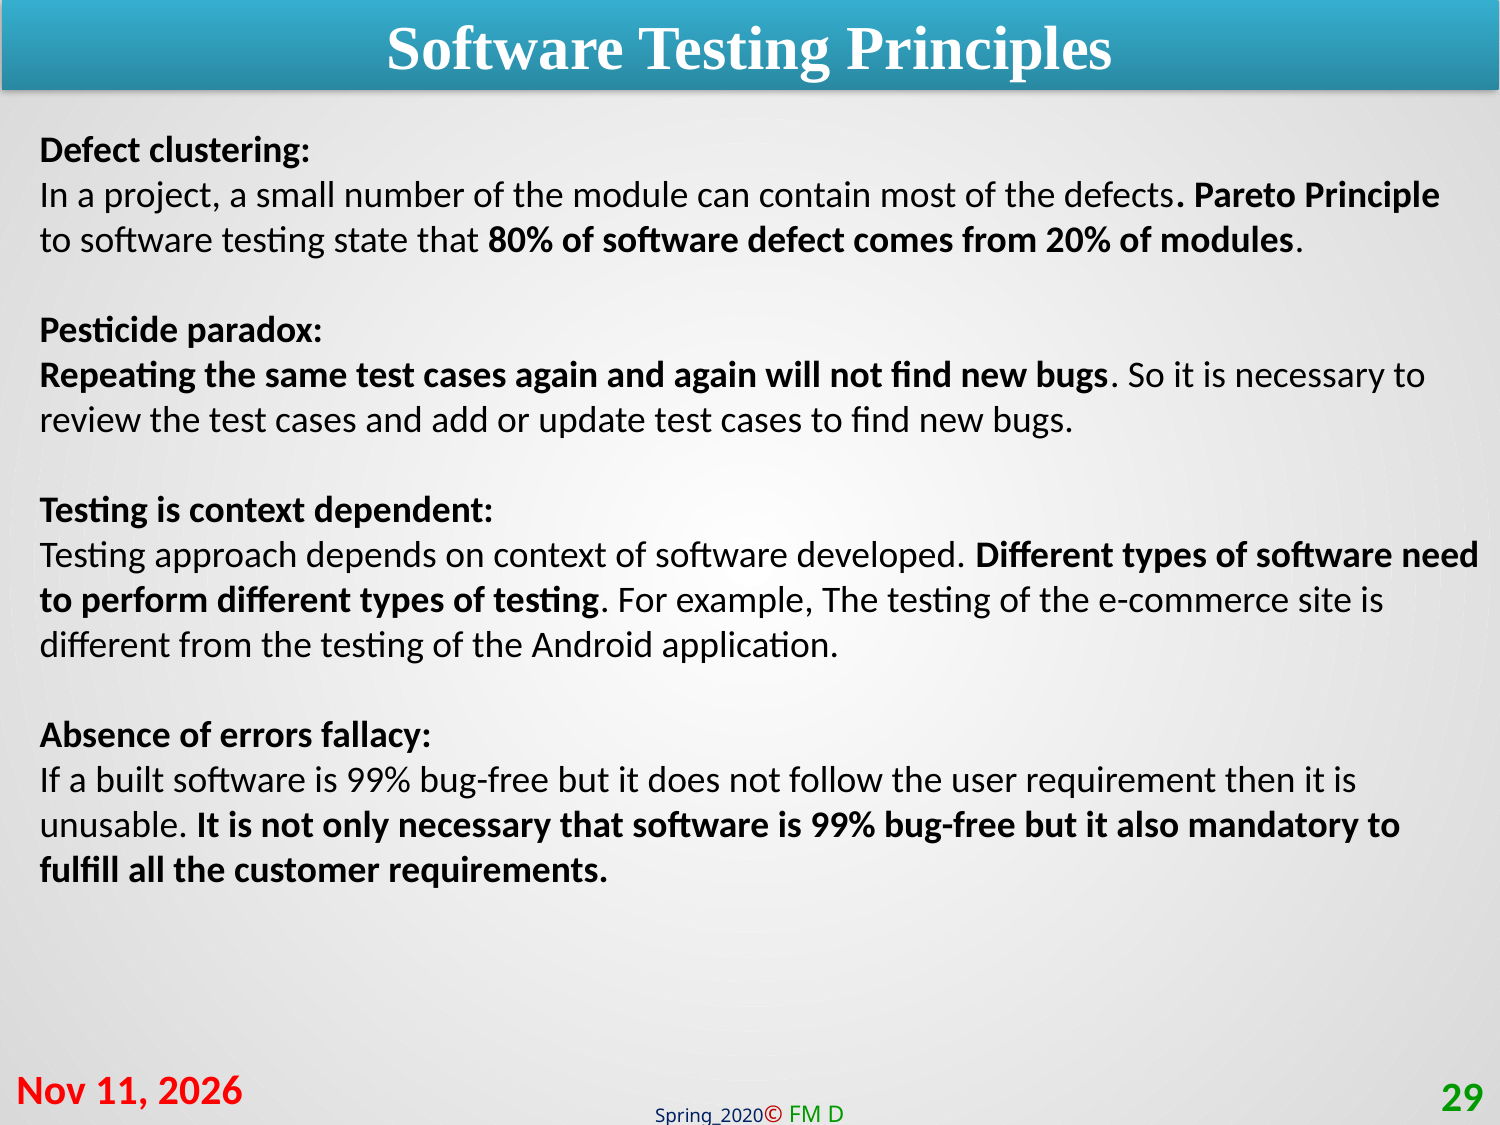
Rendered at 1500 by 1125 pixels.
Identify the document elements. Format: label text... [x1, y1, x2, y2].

slide_number 27-Sep-20 [1, 1057, 352, 1118]
slide_number 29 [1148, 1065, 1499, 1125]
text_box Defect clustering: In a project, a small number of the module can contain most of the defects. Pareto Principle to software testing state that 80% of software defect comes from 20% of modules. Pesticide paradox: Repeating the same test cases again and again will not find new bugs. So it is necessary to review the test cases and add or update test cases to find new bugs. Testing is context dependent: Testing approach depends on context of software developed. Different types of software need to perform different types of testing. For example, The testing of the e-commerce site is different from the testing of the Android application. Absence of errors fallacy: If a built software is 99% bug-free but it does not follow the user requirement then it is unusable. It is not only necessary that software is 99% bug-free but it also mandatory to fulfill all the customer requirements. [24, 117, 1496, 898]
text_box Software Testing Principles [2, 0, 1499, 90]
